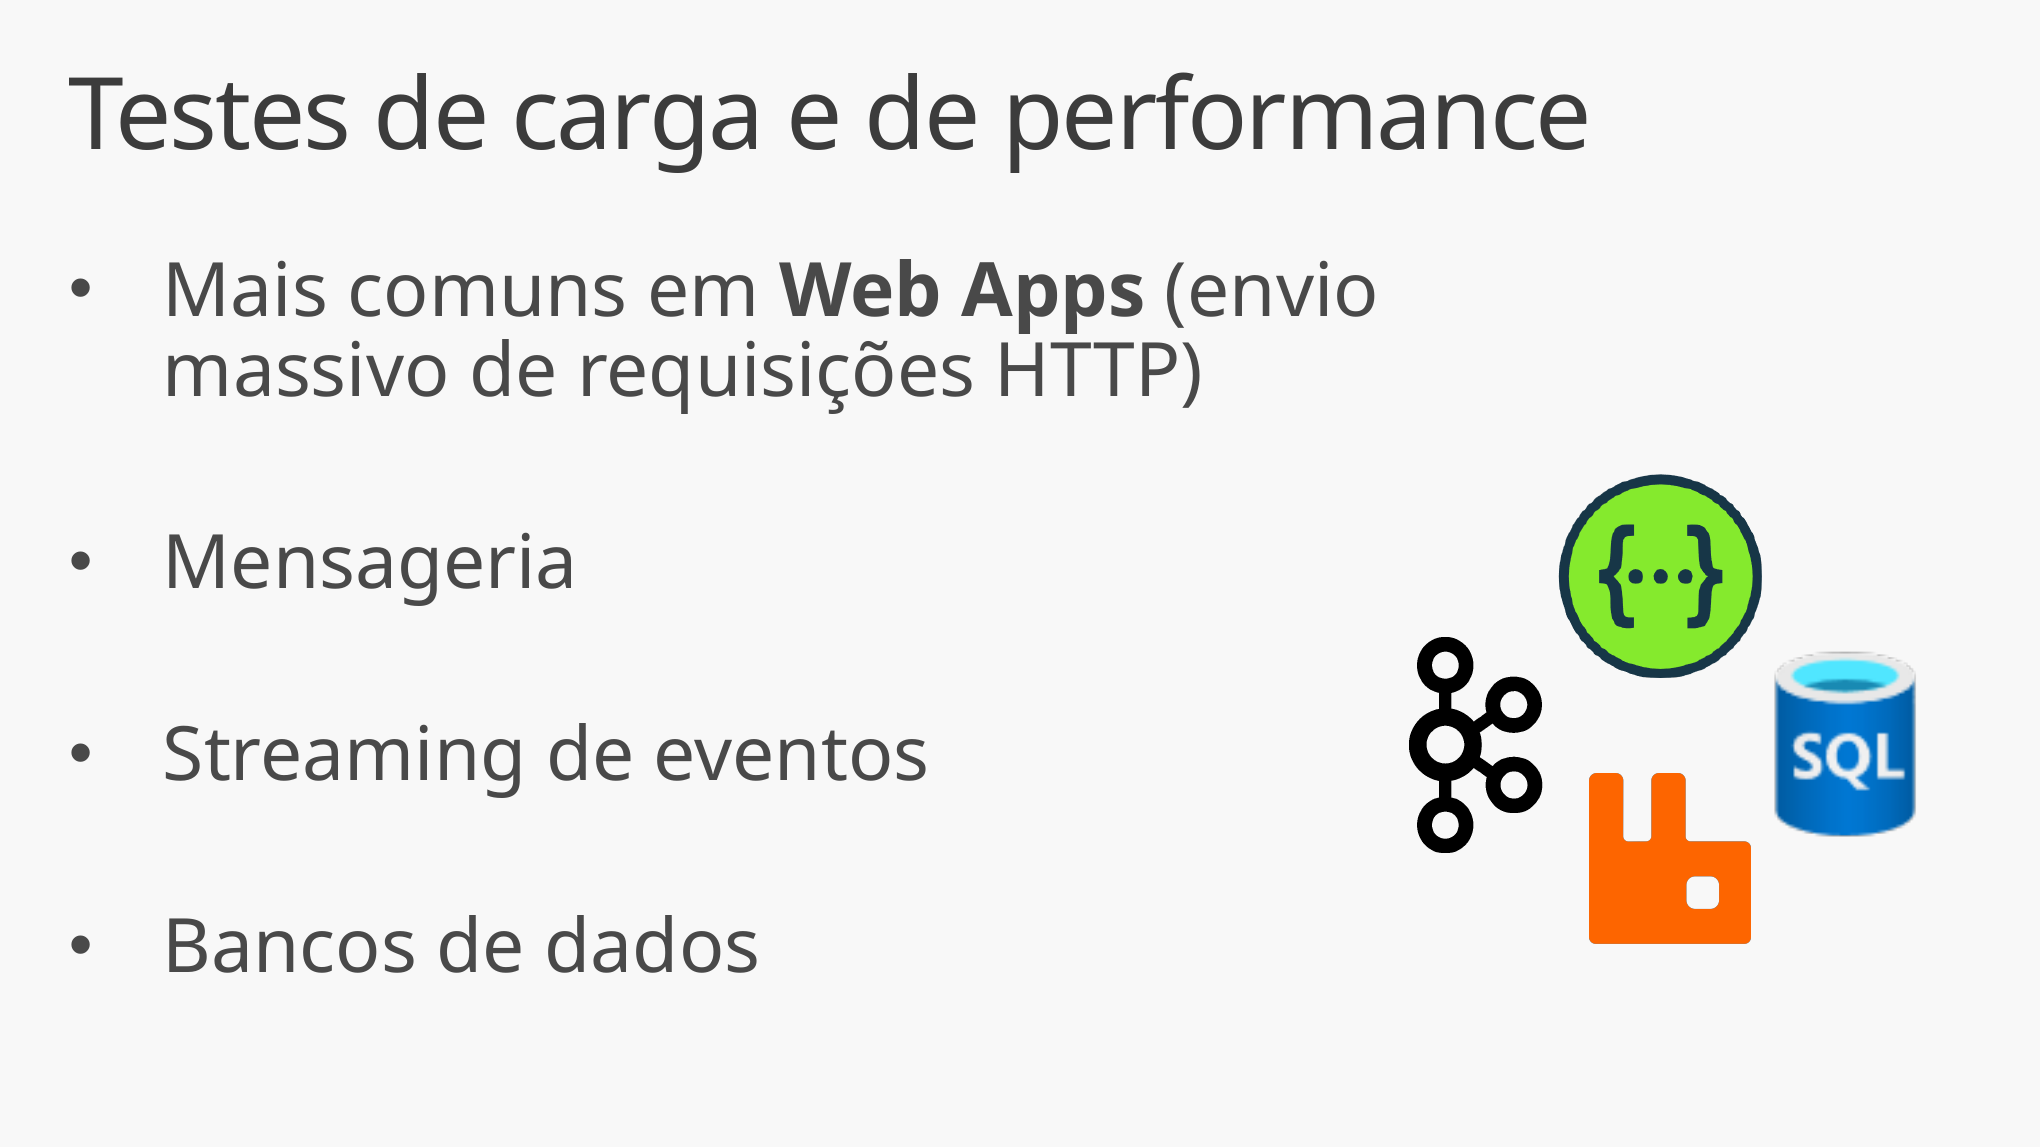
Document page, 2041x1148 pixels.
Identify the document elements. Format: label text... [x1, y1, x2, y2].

title Testes de carga e de performance [45, 48, 1996, 199]
picture [1408, 474, 1944, 944]
list Mais comuns em Web Apps (envio massivo de requisições HTTP) Mensageria Streaming de eventos Bancos de dados [45, 236, 1408, 1041]
